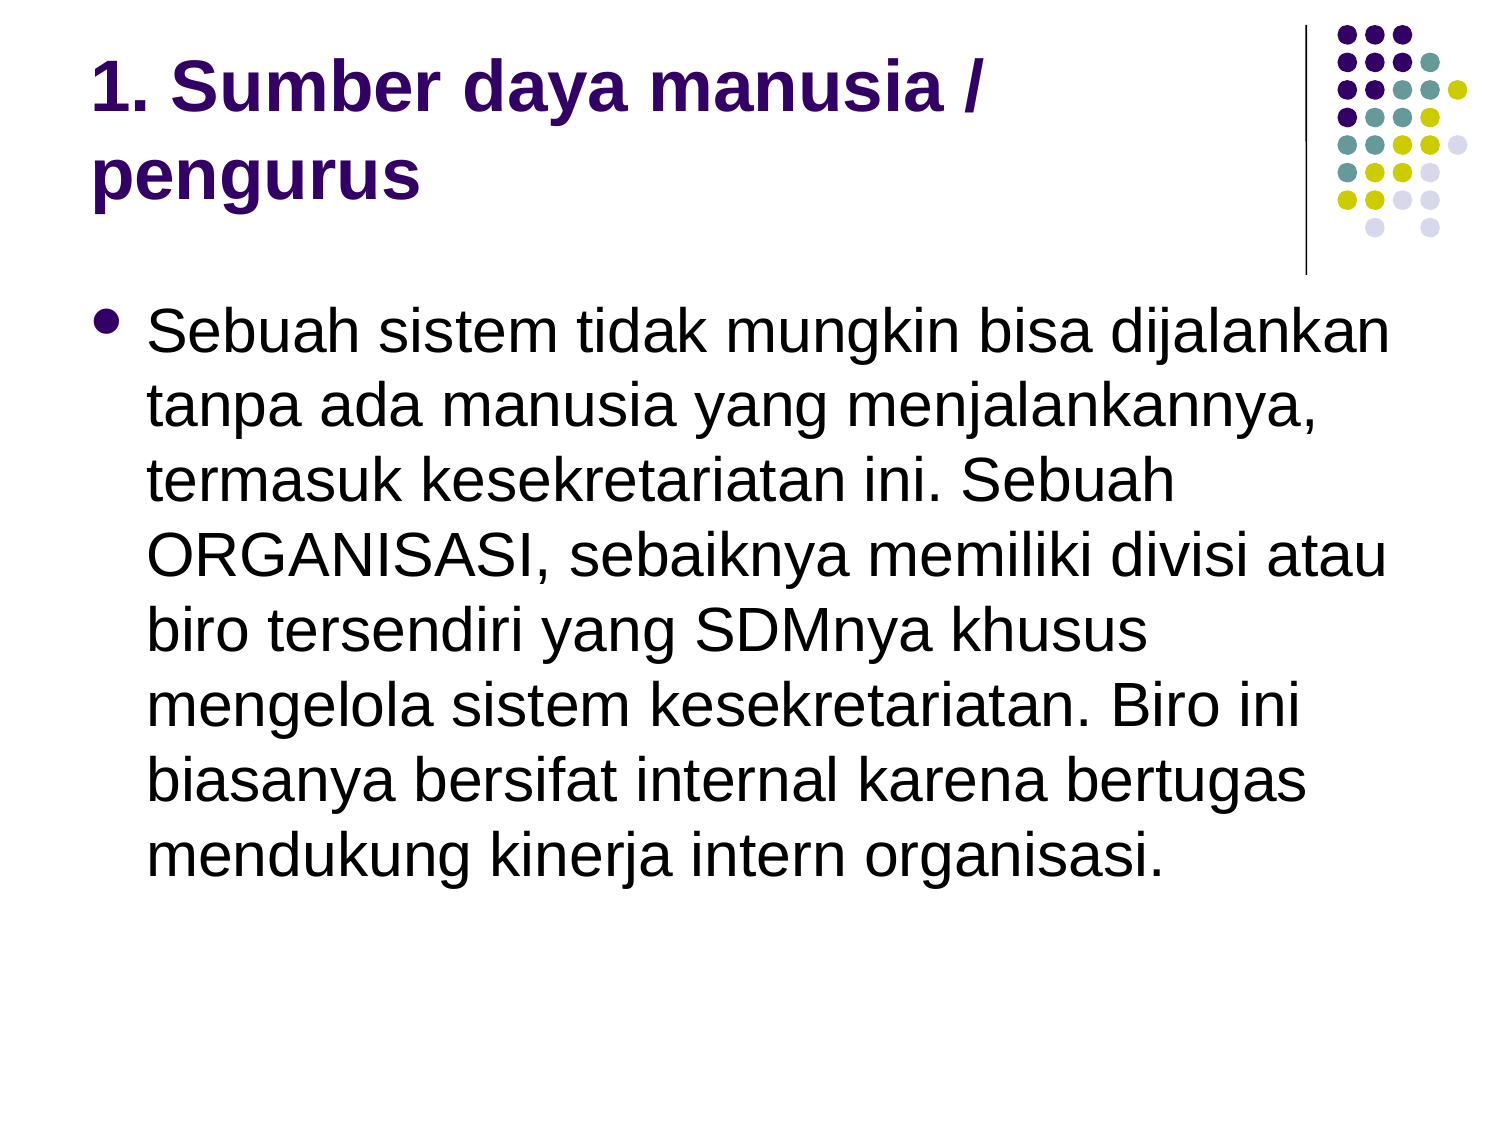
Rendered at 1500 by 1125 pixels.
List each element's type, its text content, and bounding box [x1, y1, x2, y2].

title 1. Sumber daya manusia / pengurus [75, 20, 1313, 233]
list Sebuah sistem tidak mungkin bisa dijalankan tanpa ada manusia yang menjalankannya, termasuk kesekretariatan ini. Sebuah ORGANISASI, sebaiknya memiliki divisi atau biro tersendiri yang SDMnya khusus mengelola sistem kesekretariatan. Biro ini biasanya bersifat internal karena bertugas mendukung kinerja intern organisasi. [75, 282, 1425, 1006]
